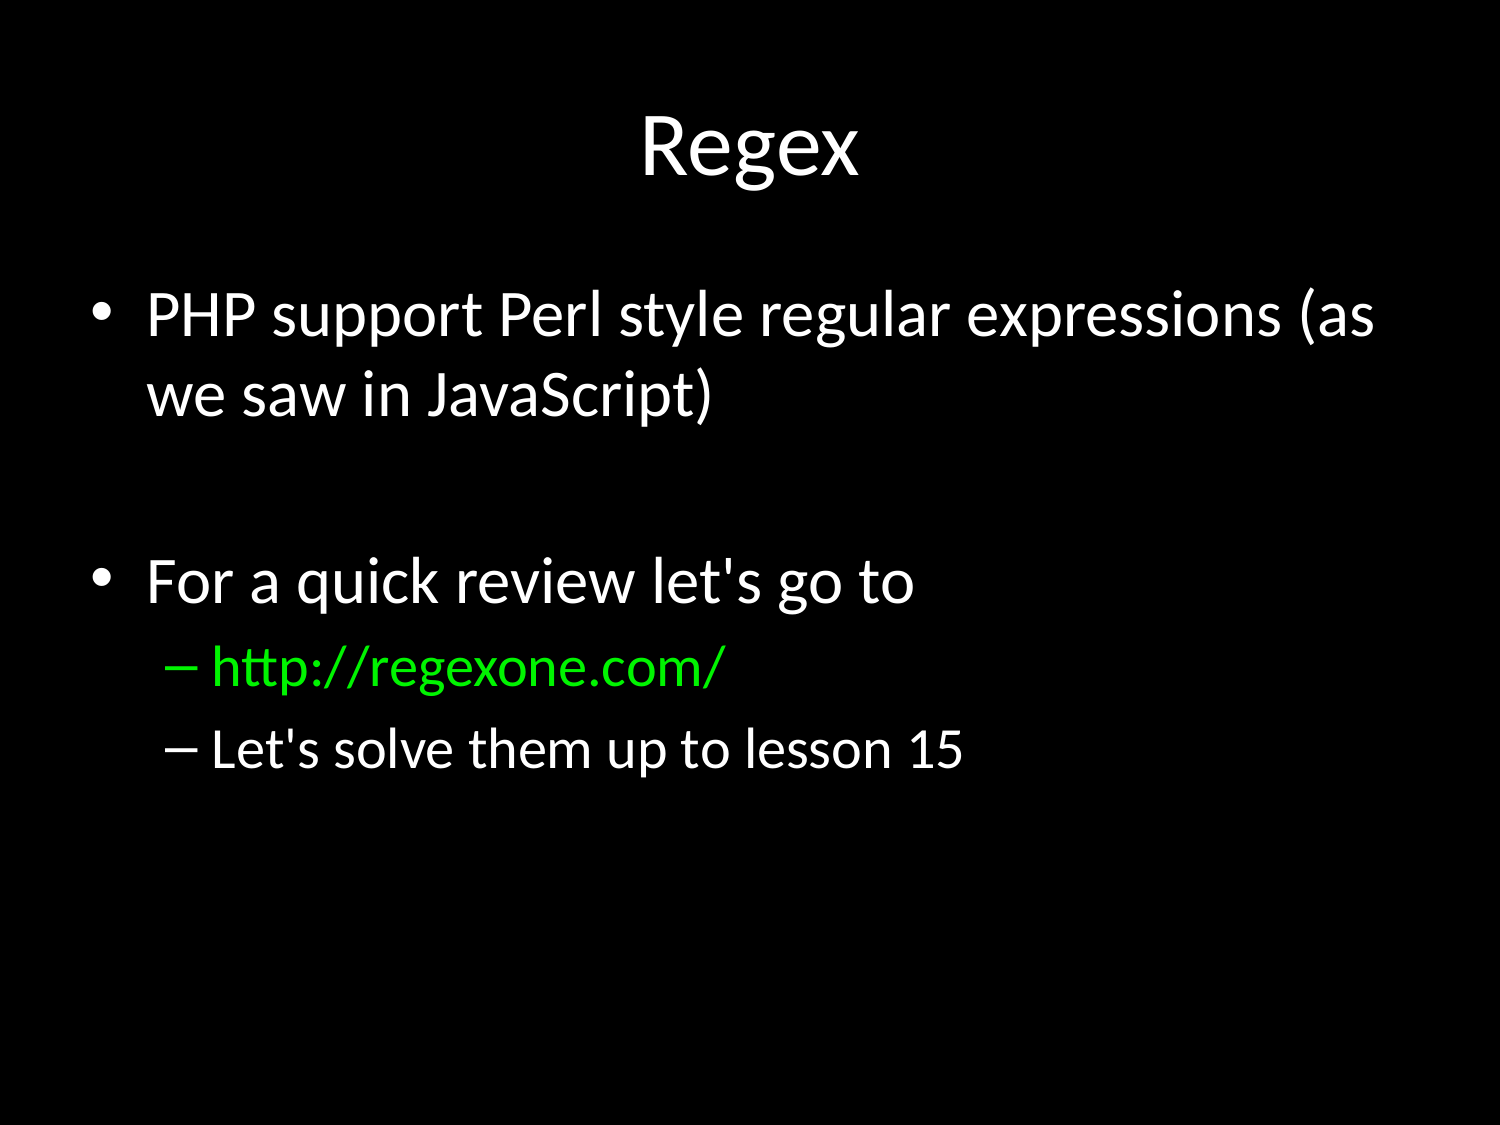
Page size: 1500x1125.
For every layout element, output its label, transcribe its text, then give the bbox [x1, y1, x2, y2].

list PHP support Perl style regular expressions (as we saw in JavaScript) For a quick review let's go to http://regexone.com/ Let's solve them up to lesson 15 [75, 262, 1425, 1005]
title Regex [75, 45, 1425, 233]
